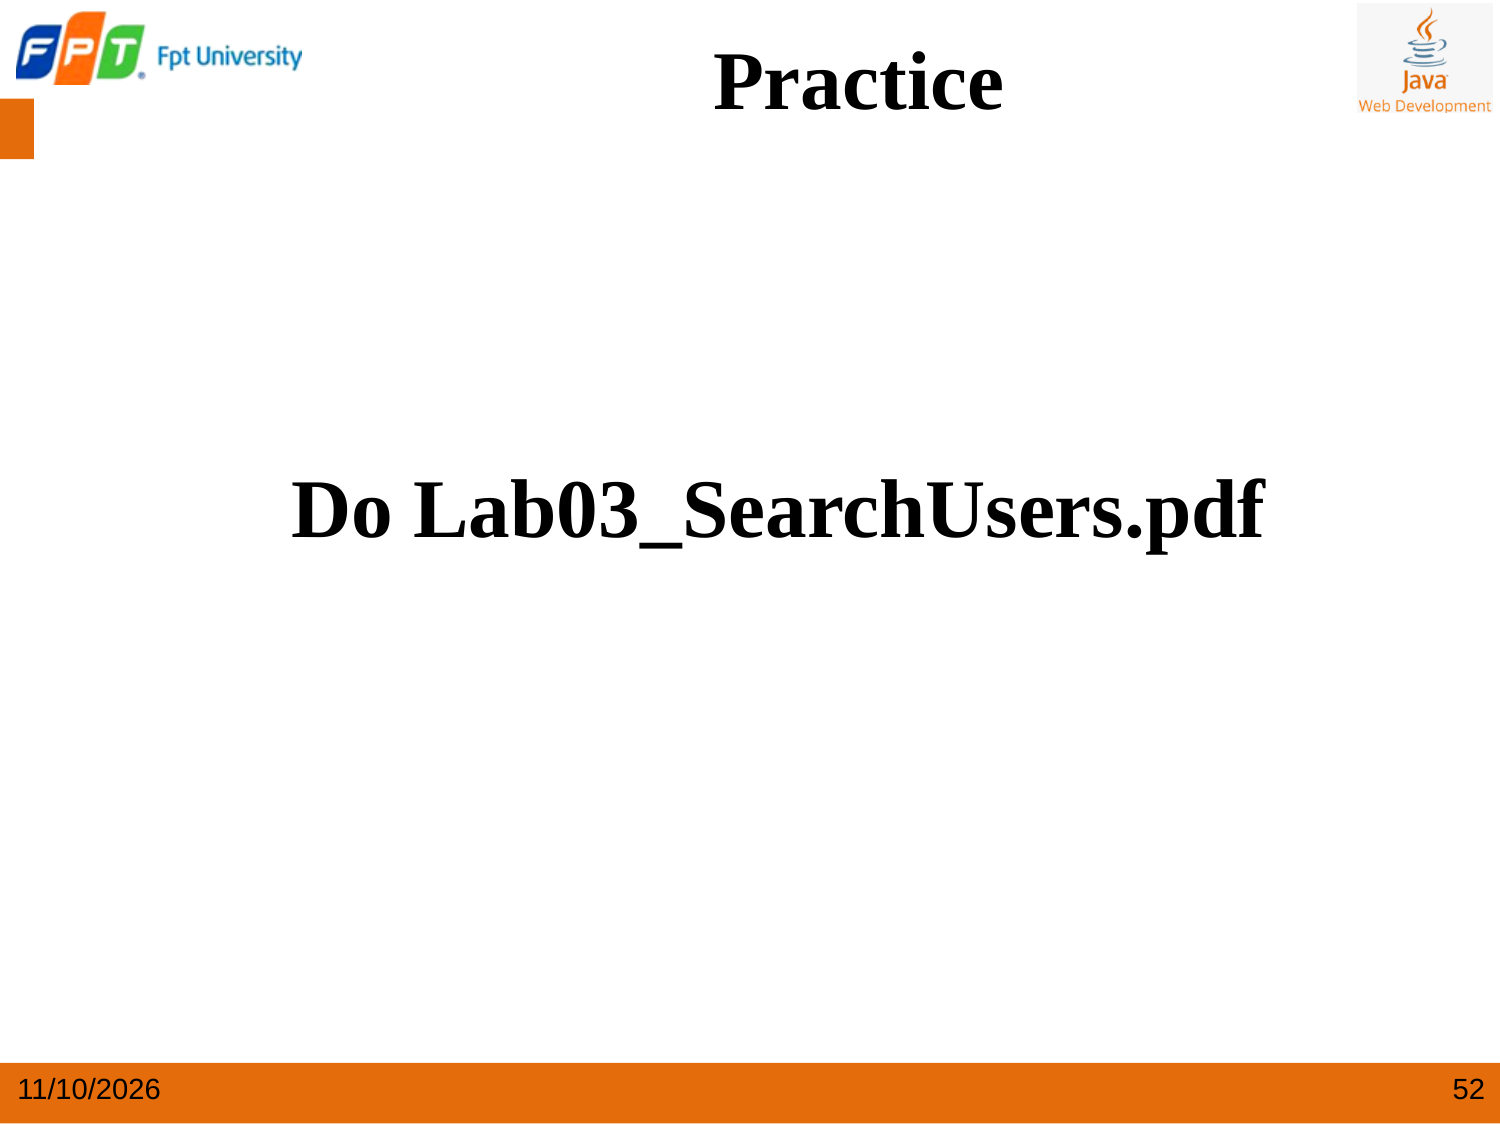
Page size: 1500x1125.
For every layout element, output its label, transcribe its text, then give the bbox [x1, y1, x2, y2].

slide_number 52 [1050, 1063, 1500, 1124]
title Practice [217, 0, 1500, 175]
picture [16, 11, 217, 85]
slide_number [2, 1063, 231, 1123]
text_box Do Lab03_SearchUsers.pdf [137, 428, 1420, 603]
